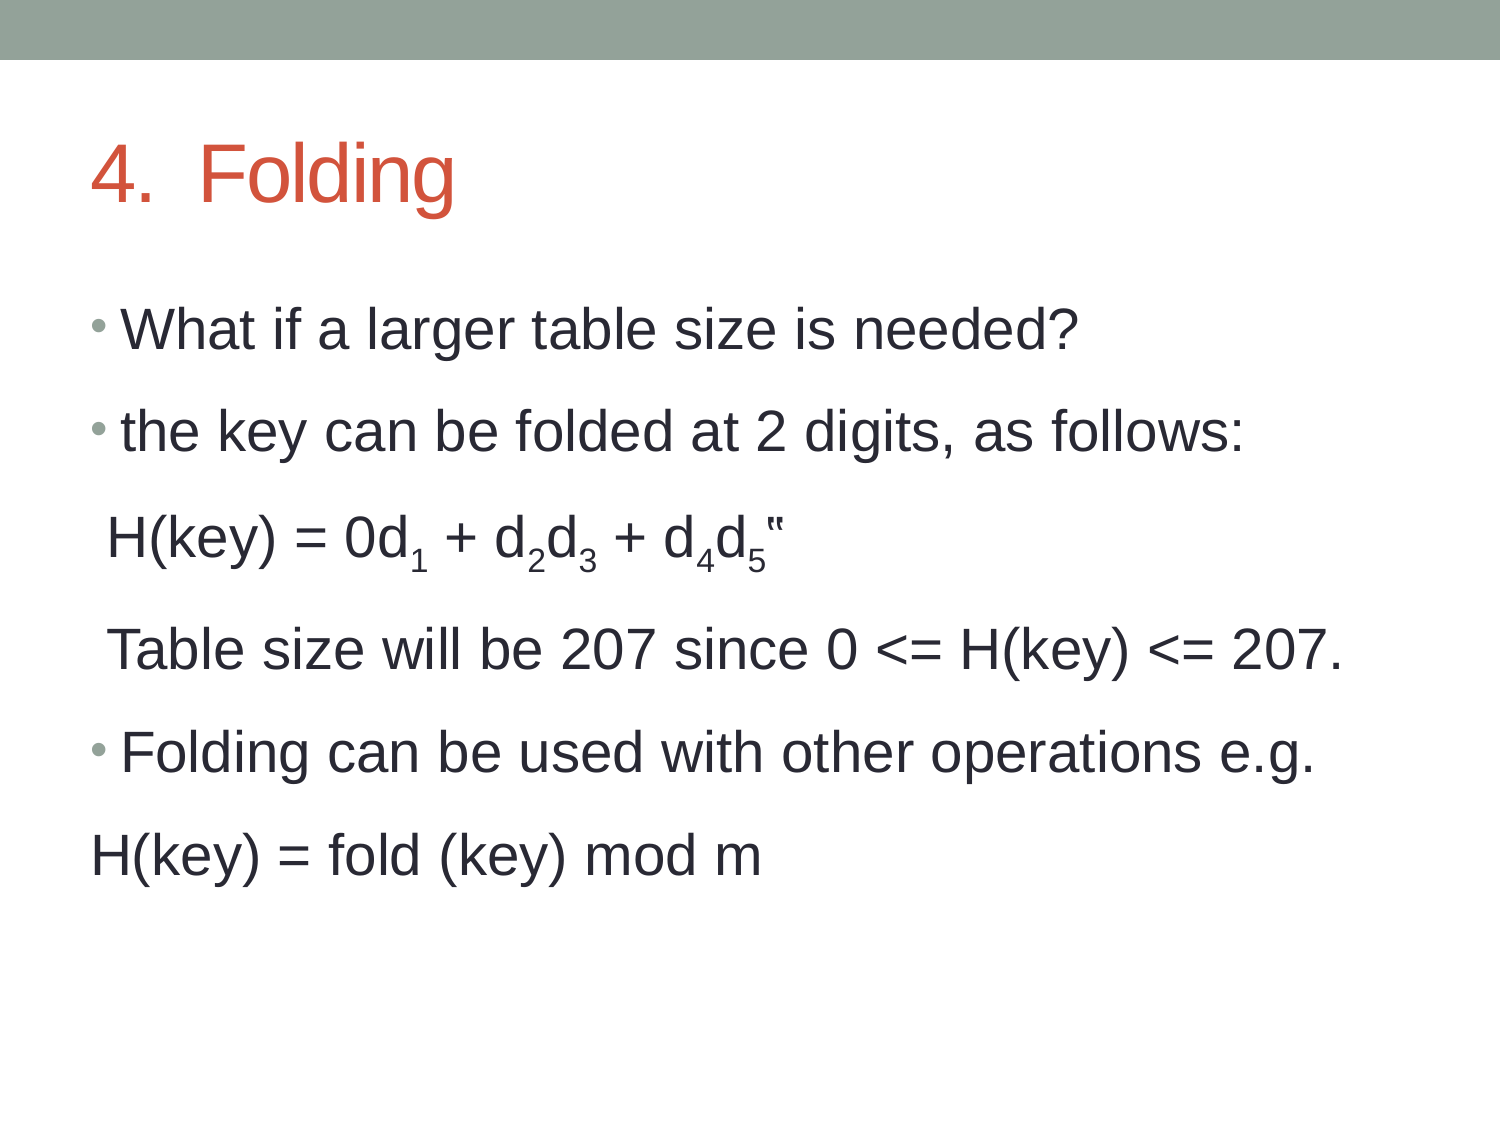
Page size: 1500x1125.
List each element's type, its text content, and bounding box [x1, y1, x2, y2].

list What if a larger table size is needed? the key can be folded at 2 digits, as follows: H(key) = 0d1 + d2d3 + d4d5‟ Table size will be 207 since 0 <= H(key) <= 207. Folding can be used with other operations e.g. H(key) = fold (key) mod m [75, 262, 1425, 1063]
title 4. Folding [75, 87, 1425, 250]
